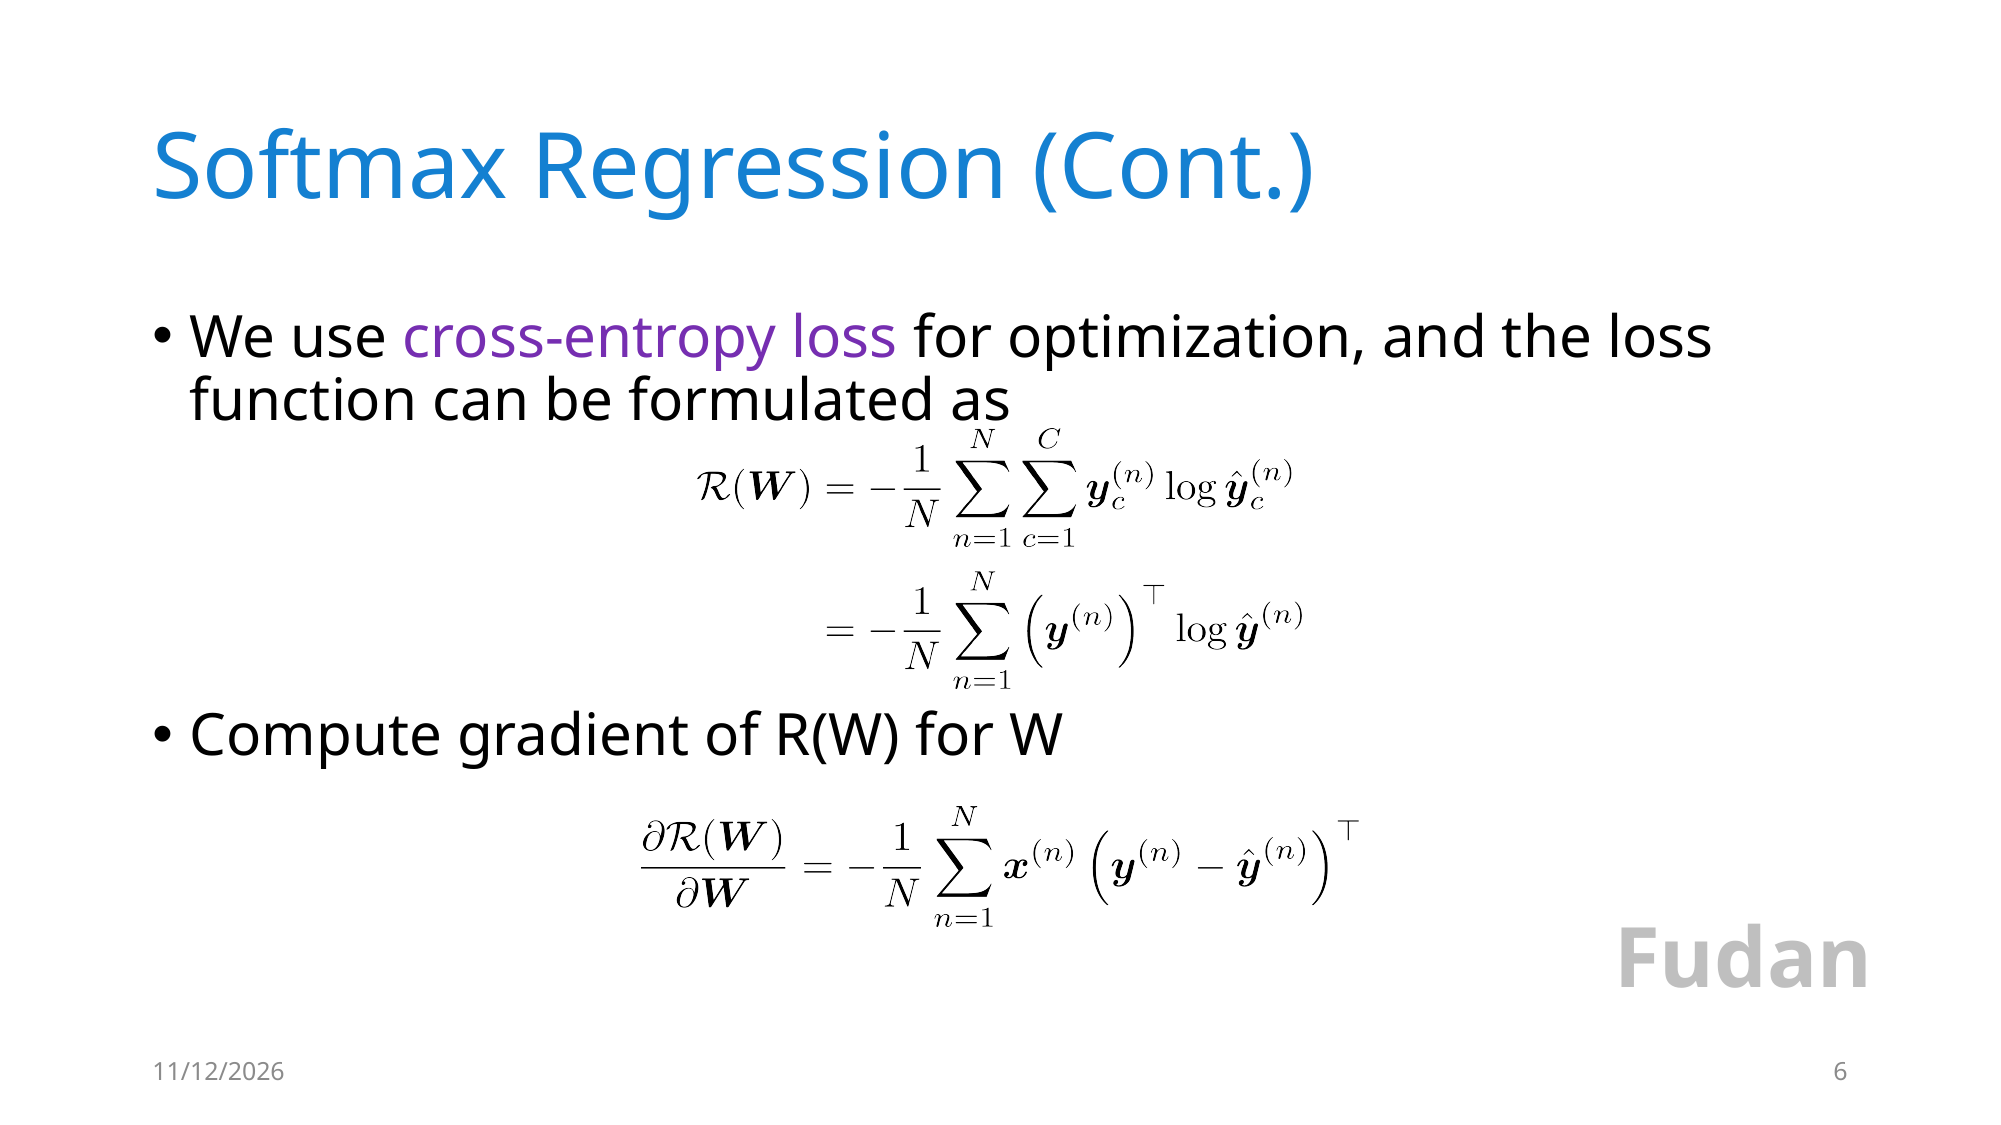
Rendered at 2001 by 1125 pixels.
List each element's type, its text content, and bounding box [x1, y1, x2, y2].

text_box Fudan [1599, 897, 1902, 1012]
slide_number 6 [1412, 1042, 1863, 1103]
list We use cross-entropy loss for optimization, and the loss function can be formulated as Compute gradient of R(W) for W [137, 299, 1863, 1014]
picture [641, 806, 1359, 928]
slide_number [137, 1042, 588, 1103]
title Softmax Regression (Cont.) [137, 59, 1863, 278]
picture [697, 428, 1303, 689]
